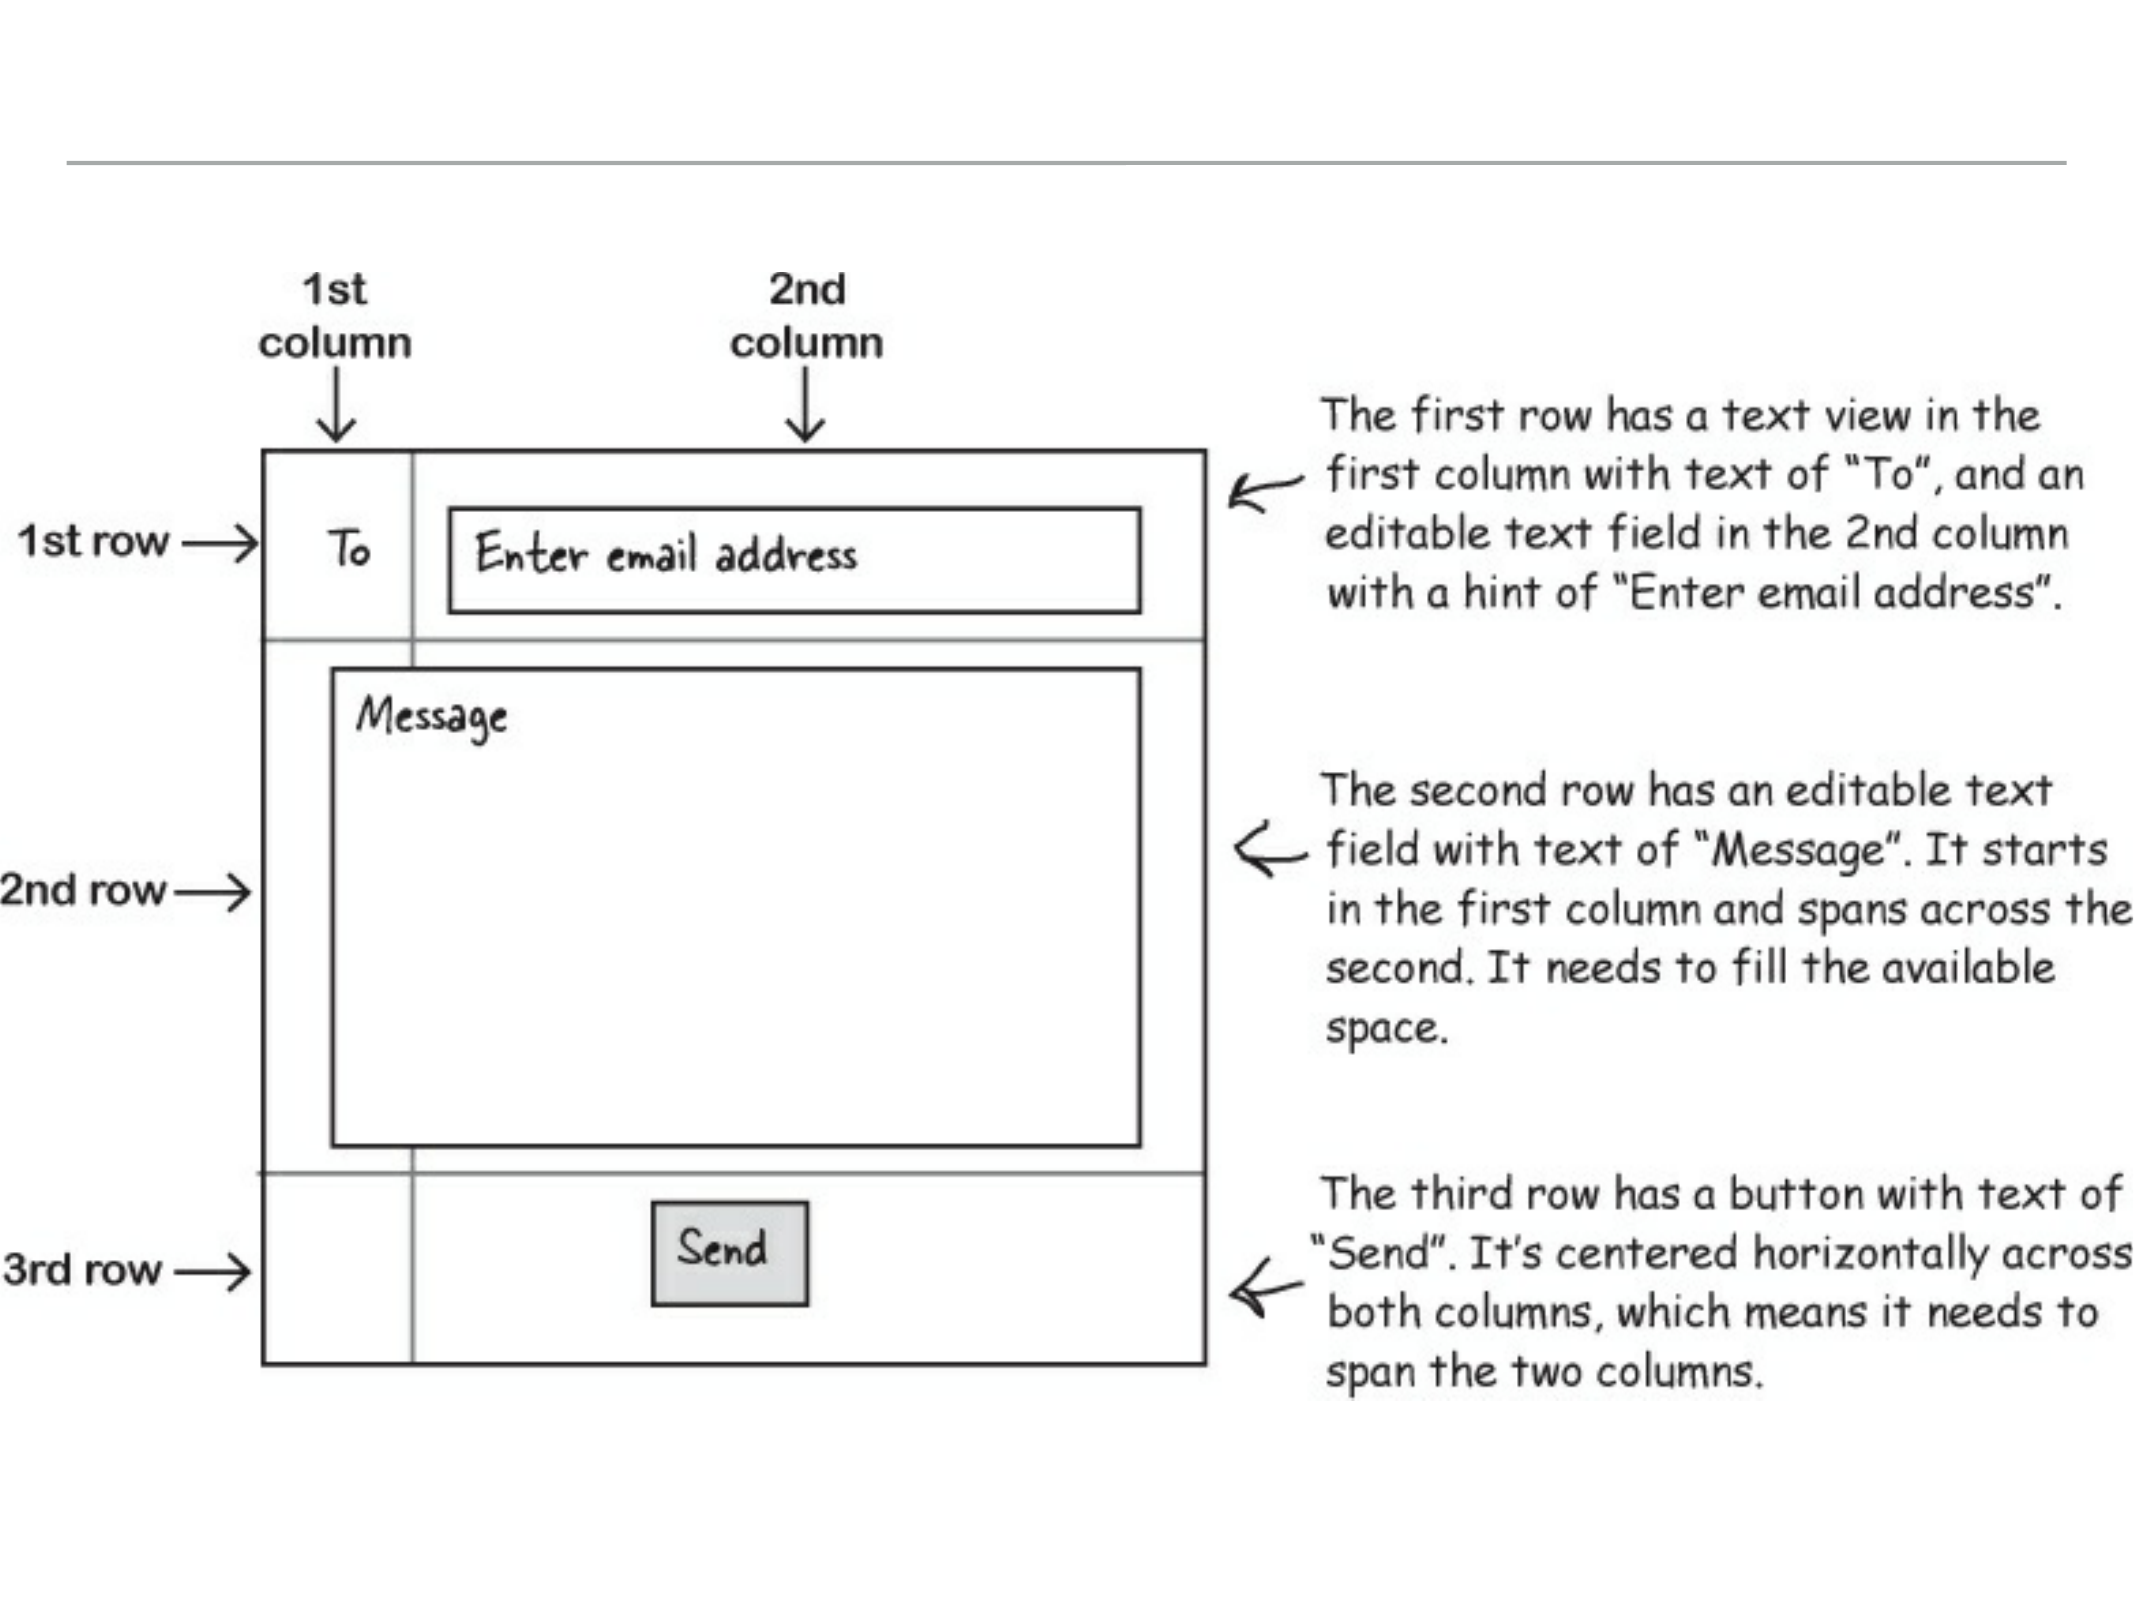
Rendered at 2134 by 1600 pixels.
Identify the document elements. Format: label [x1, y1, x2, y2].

picture [0, 272, 2134, 1402]
